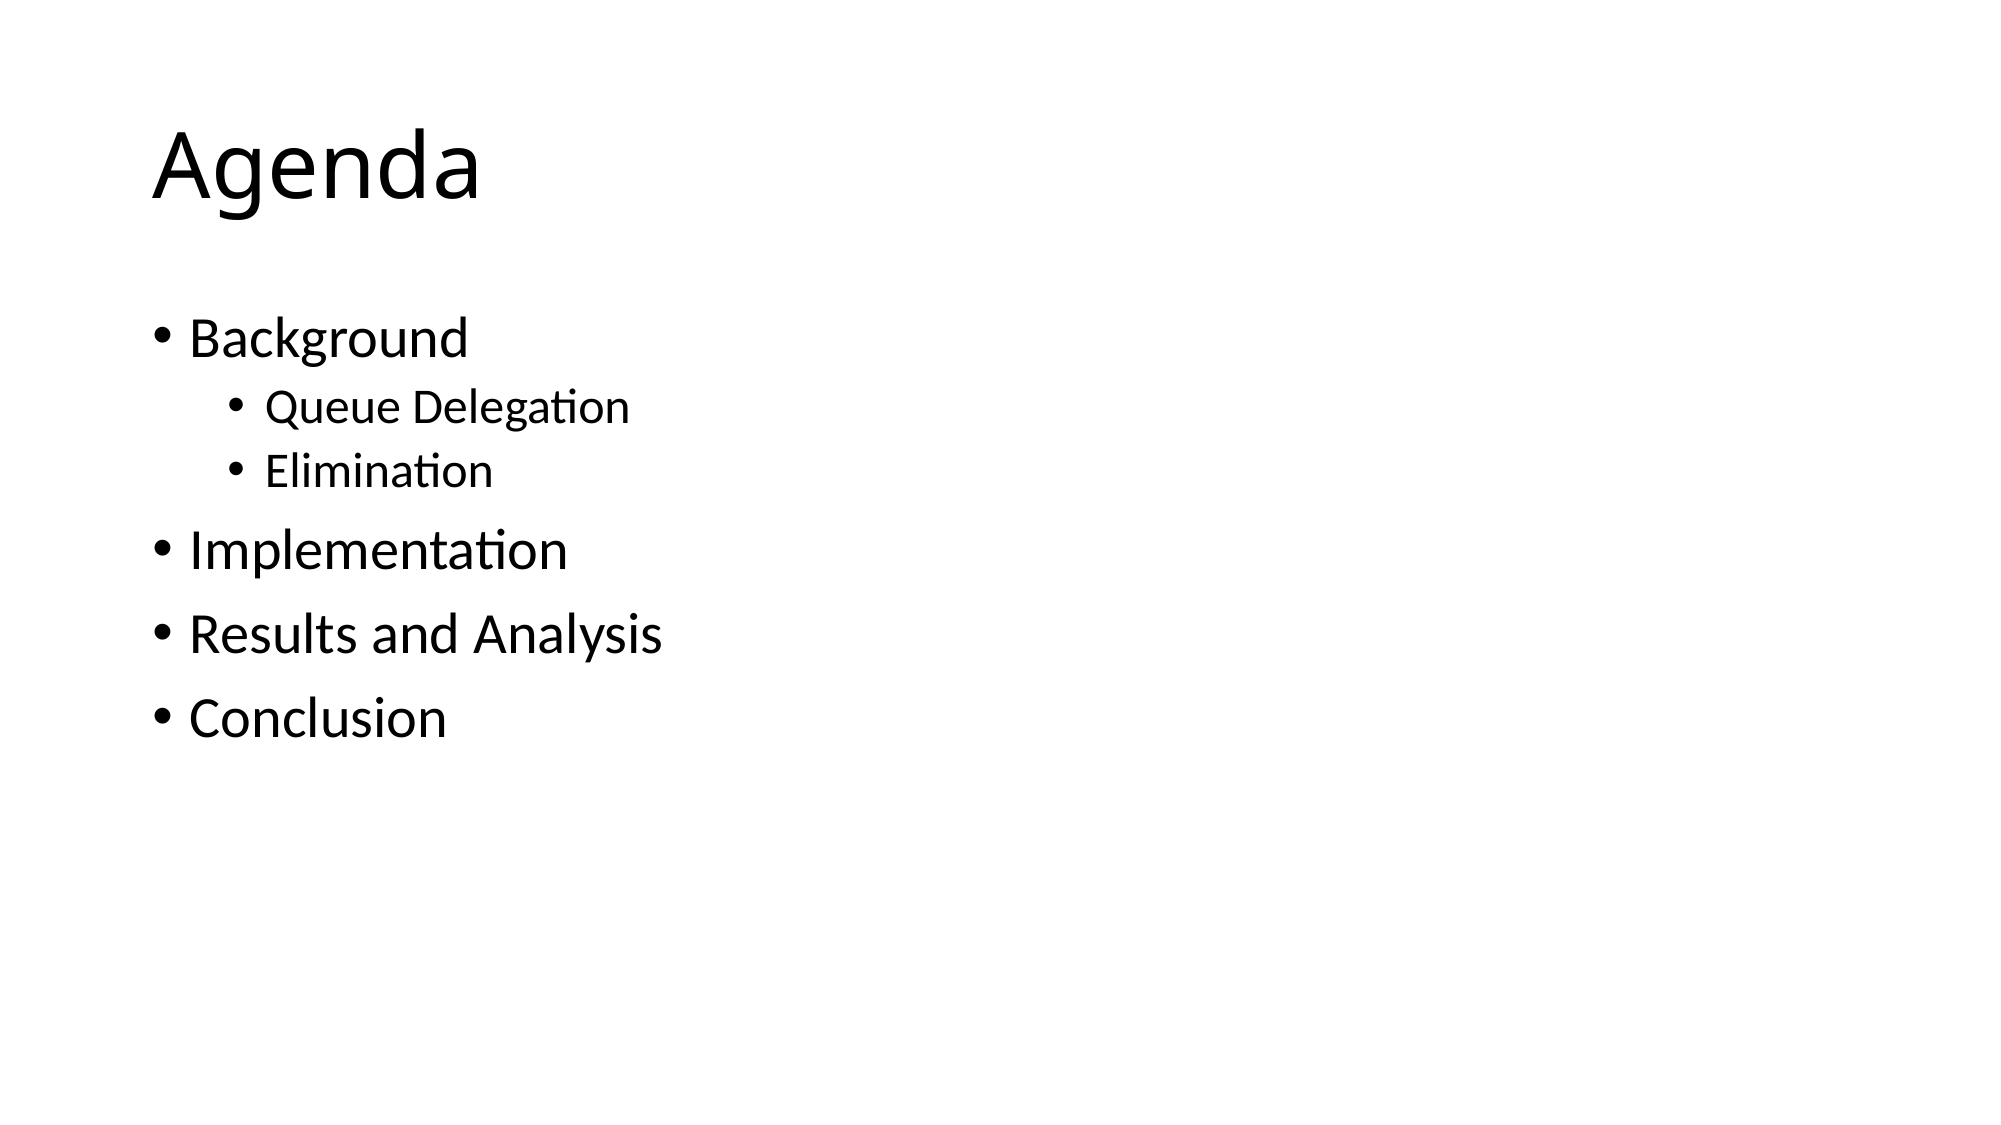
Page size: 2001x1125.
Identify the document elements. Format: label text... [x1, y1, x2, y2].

list Background Queue Delegation Elimination Implementation Results and Analysis Conclusion [137, 299, 1863, 1014]
title Agenda [137, 59, 1863, 278]
